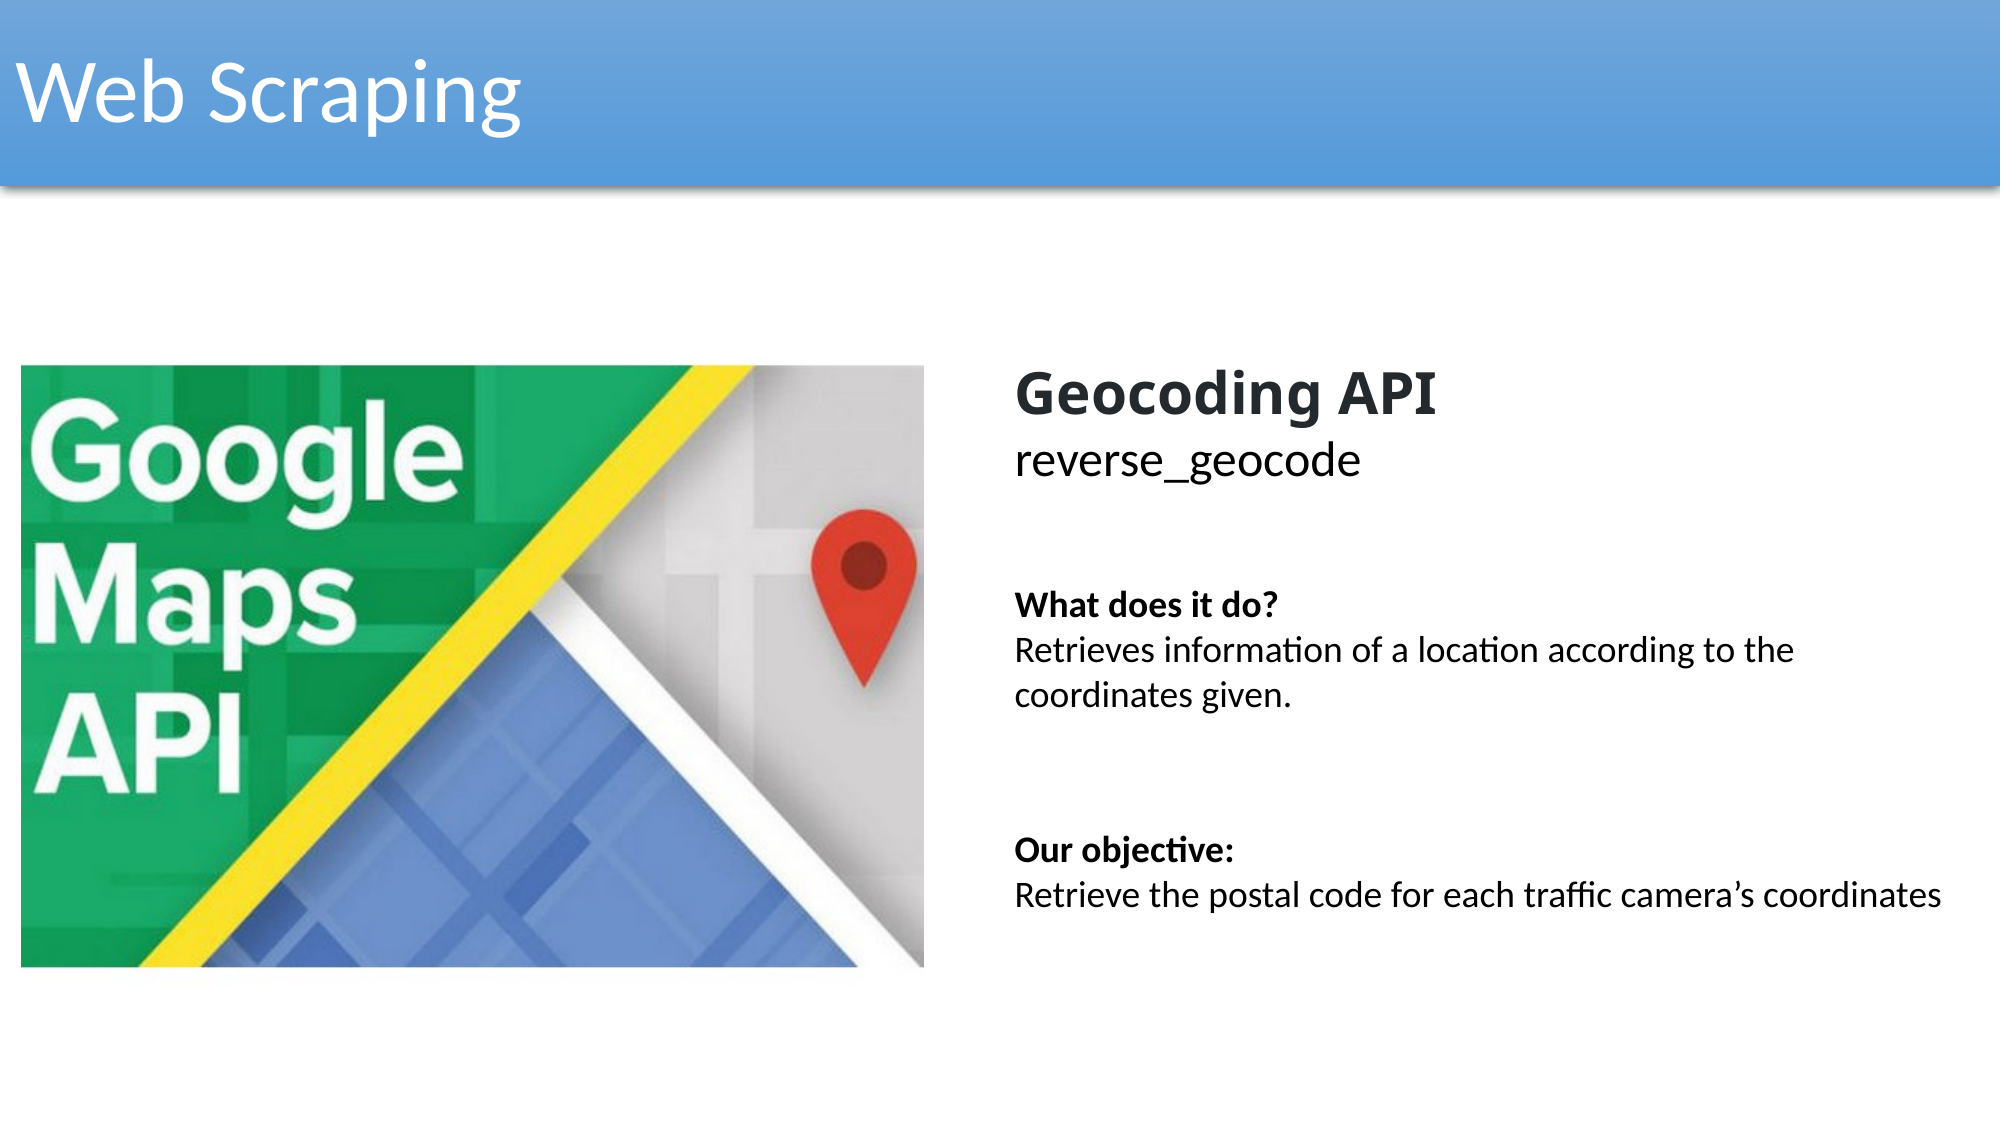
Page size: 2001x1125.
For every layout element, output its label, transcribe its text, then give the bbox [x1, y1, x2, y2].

picture [21, 215, 924, 1118]
title Web Scraping [0, 0, 2000, 186]
text_box Geocoding API reverse_geocode [999, 348, 1456, 494]
text_box What does it do? Retrieves information of a location according to the coordinates given. [999, 573, 1979, 723]
text_box Our objective: Retrieve the postal code for each traffic camera’s coordinates [999, 817, 1979, 923]
